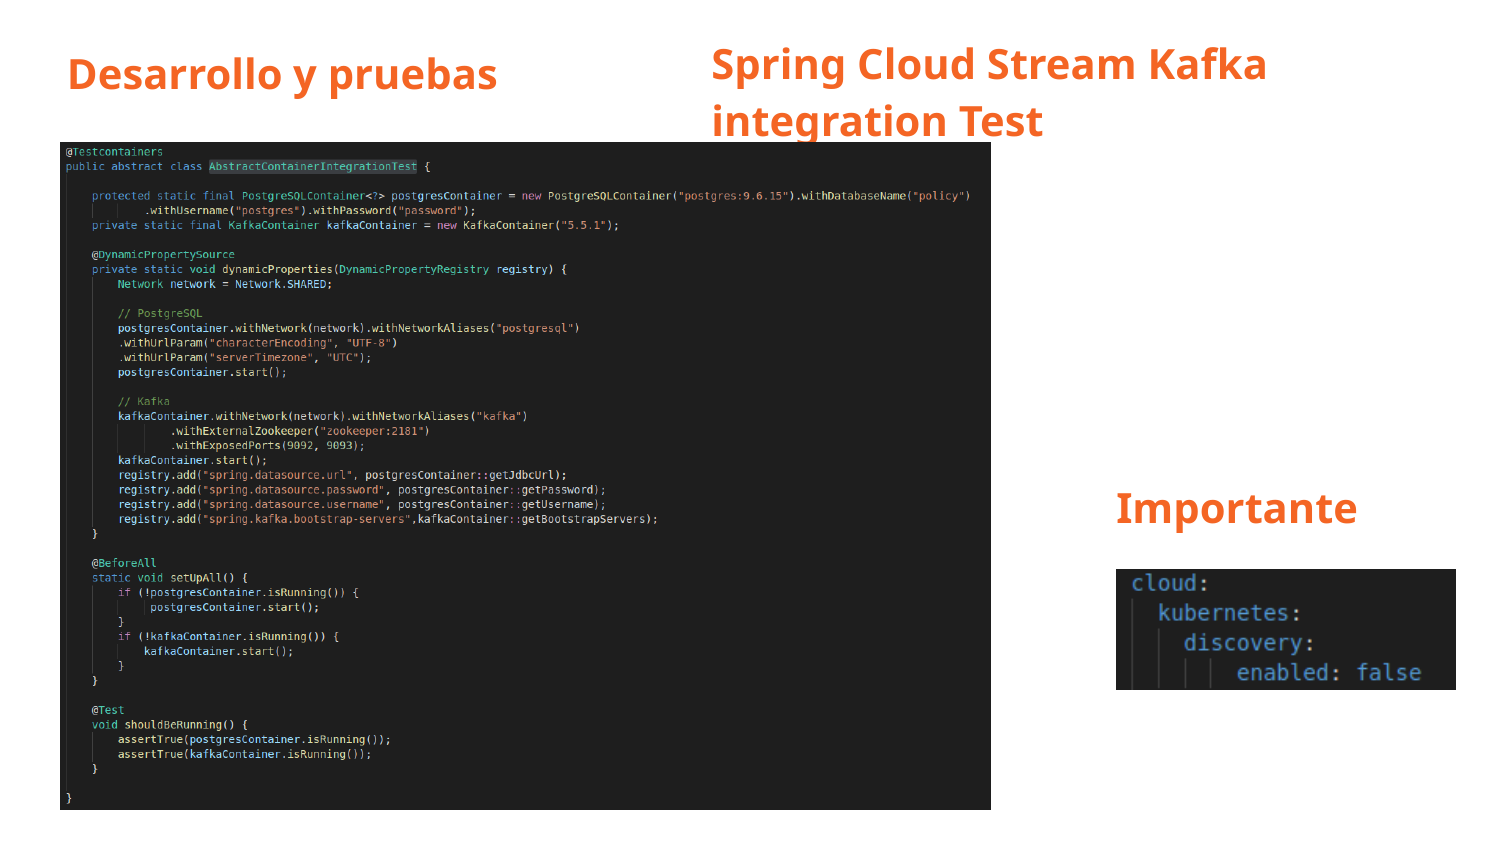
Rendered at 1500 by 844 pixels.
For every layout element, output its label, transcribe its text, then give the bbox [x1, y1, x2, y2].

text_box Desarrollo y pruebas [52, 25, 696, 105]
text_box Importante [1101, 458, 1471, 538]
text_box Spring Cloud Stream Kafka integration Test [696, 14, 1500, 142]
picture [60, 142, 991, 810]
picture [1116, 569, 1456, 690]
